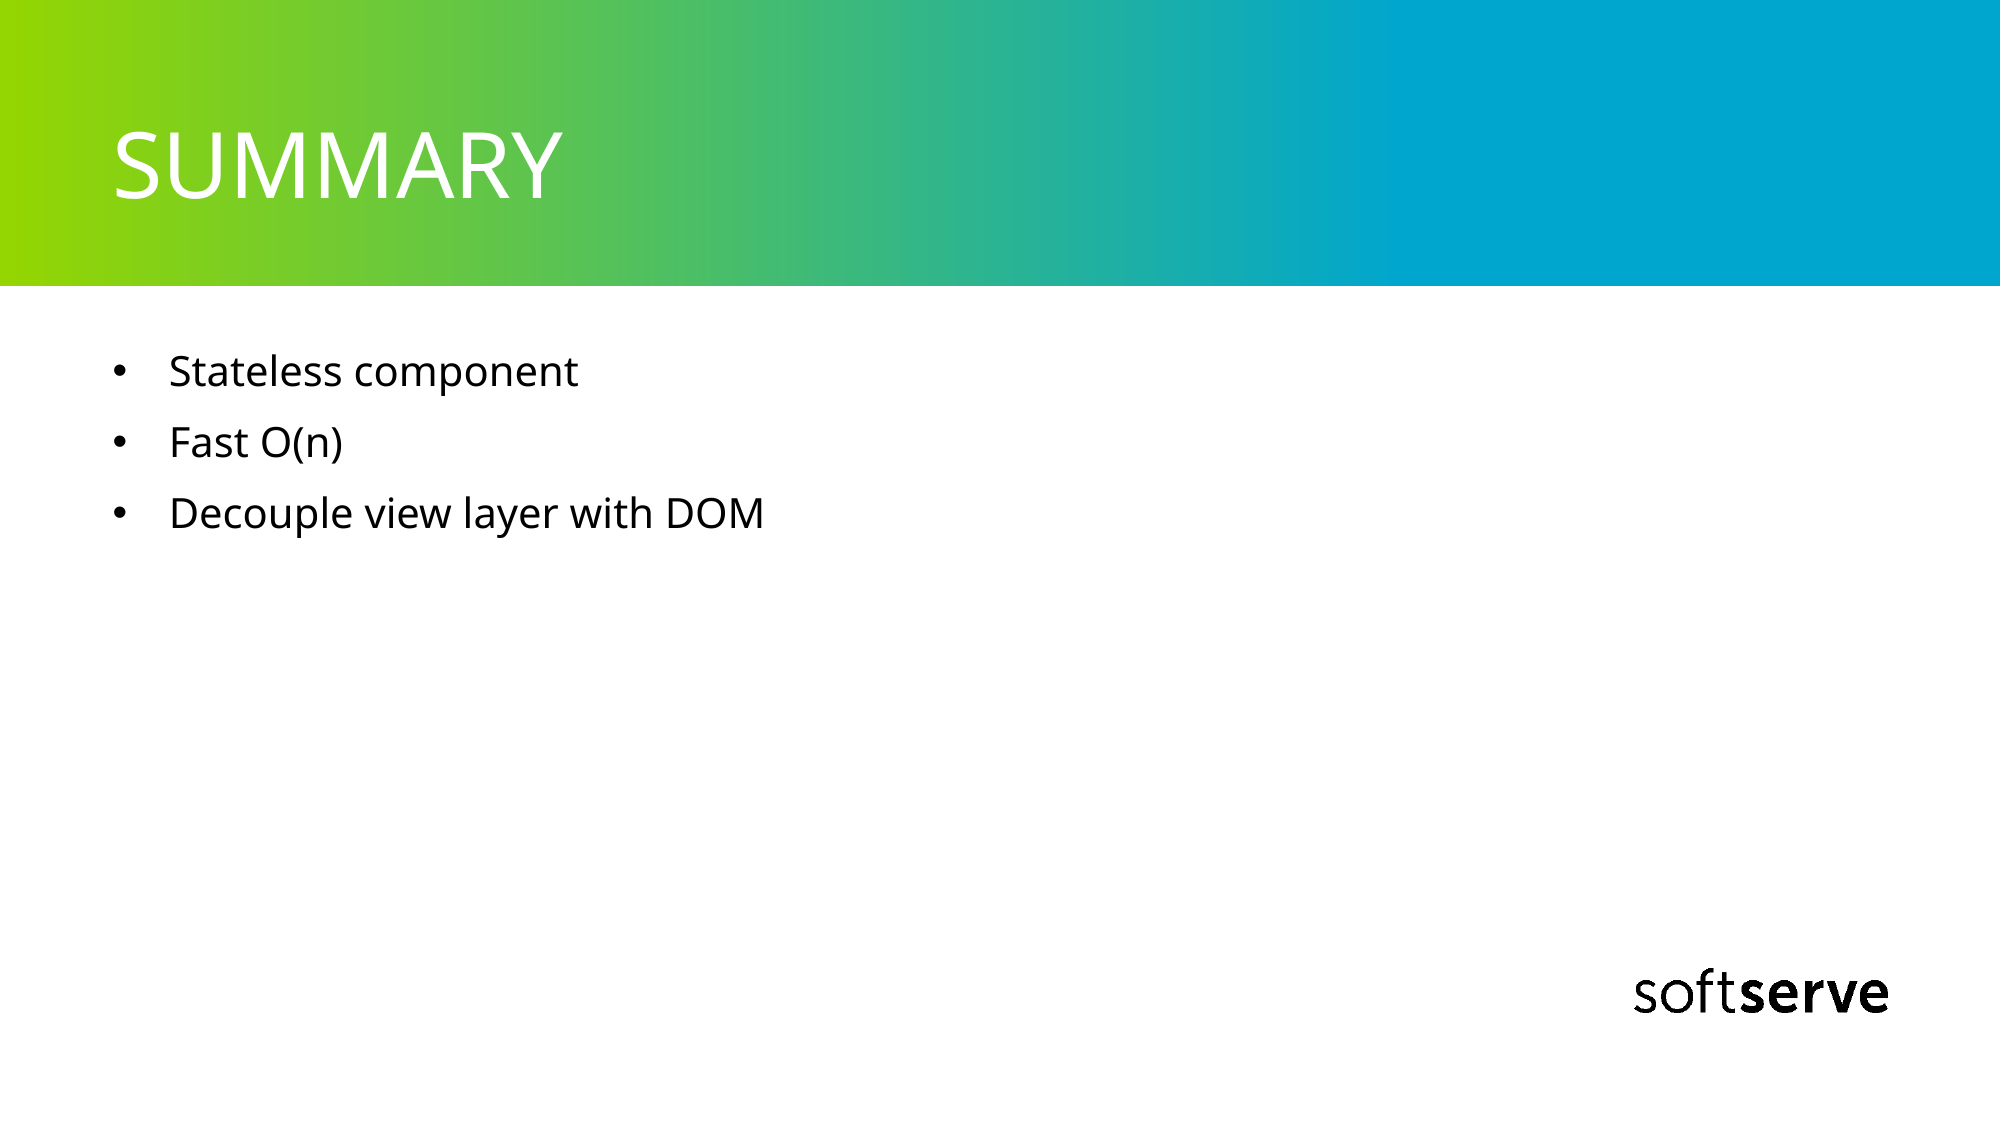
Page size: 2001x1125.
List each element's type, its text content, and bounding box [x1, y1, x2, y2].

picture [1634, 968, 1888, 1013]
list Stateless component Fast O(n) Decouple view layer with DOM [112, 337, 1888, 900]
title SUMMARY [112, 112, 1888, 225]
